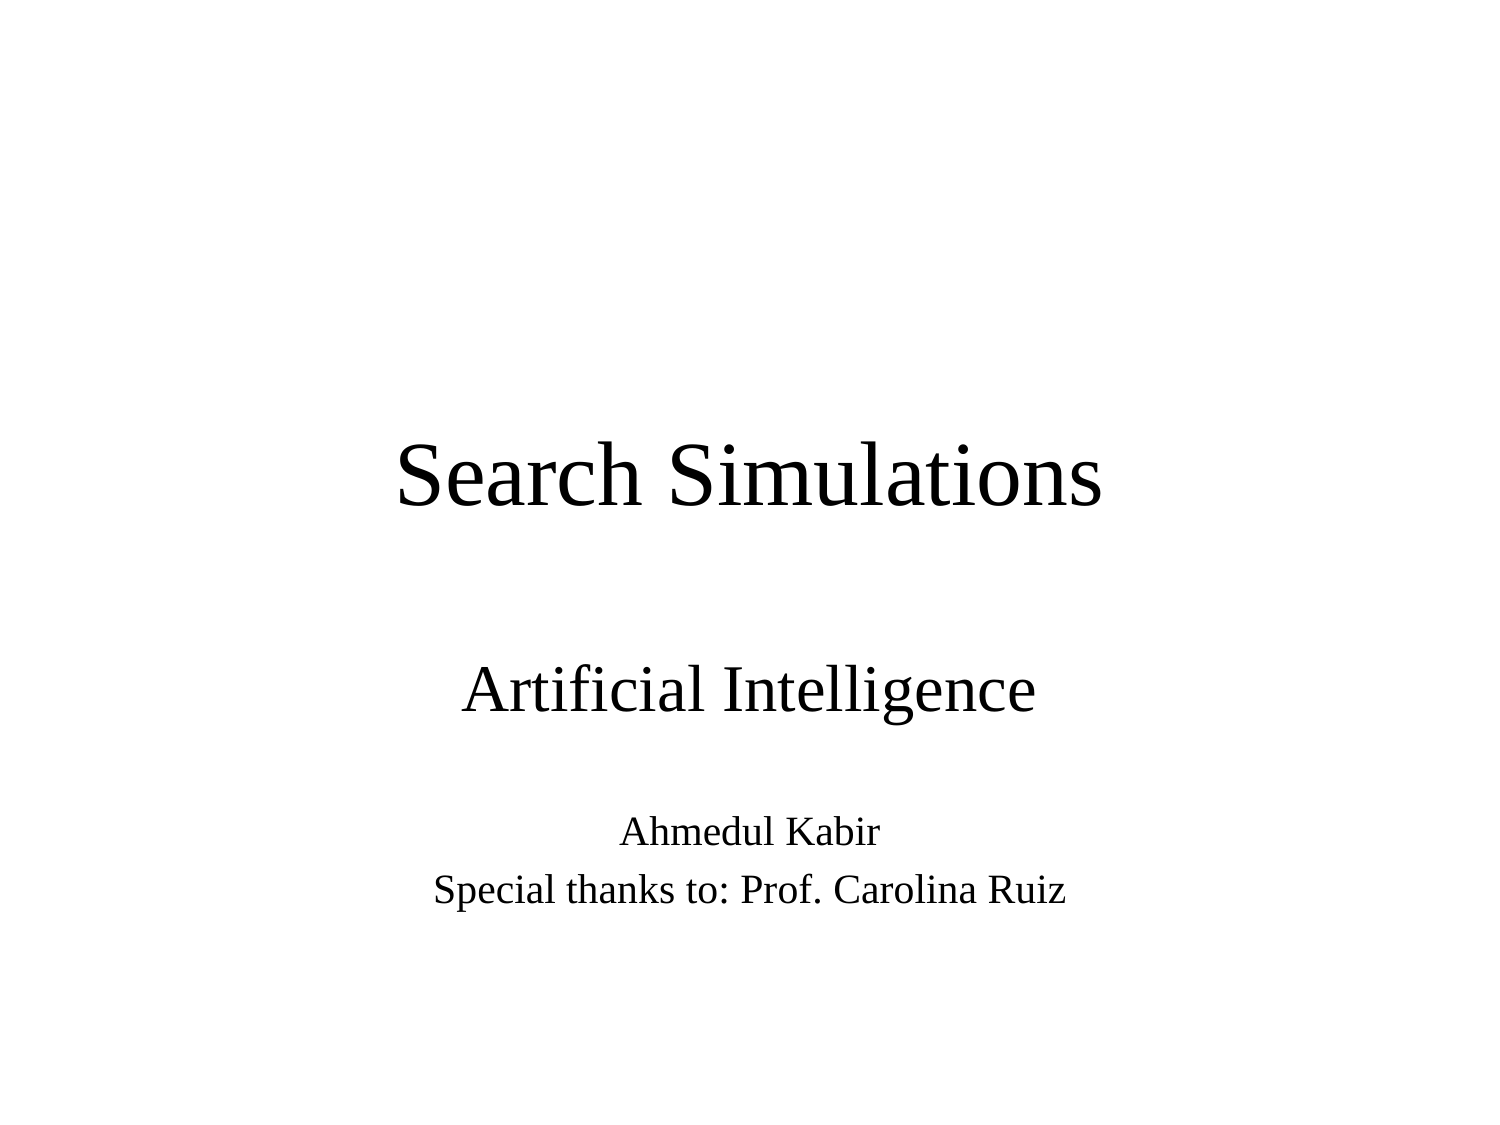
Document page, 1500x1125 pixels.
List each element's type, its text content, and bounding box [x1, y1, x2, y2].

subtitle Artificial Intelligence Ahmedul Kabir Special thanks to: Prof. Carolina Ruiz [225, 637, 1275, 925]
title Search Simulations [112, 375, 1388, 563]
